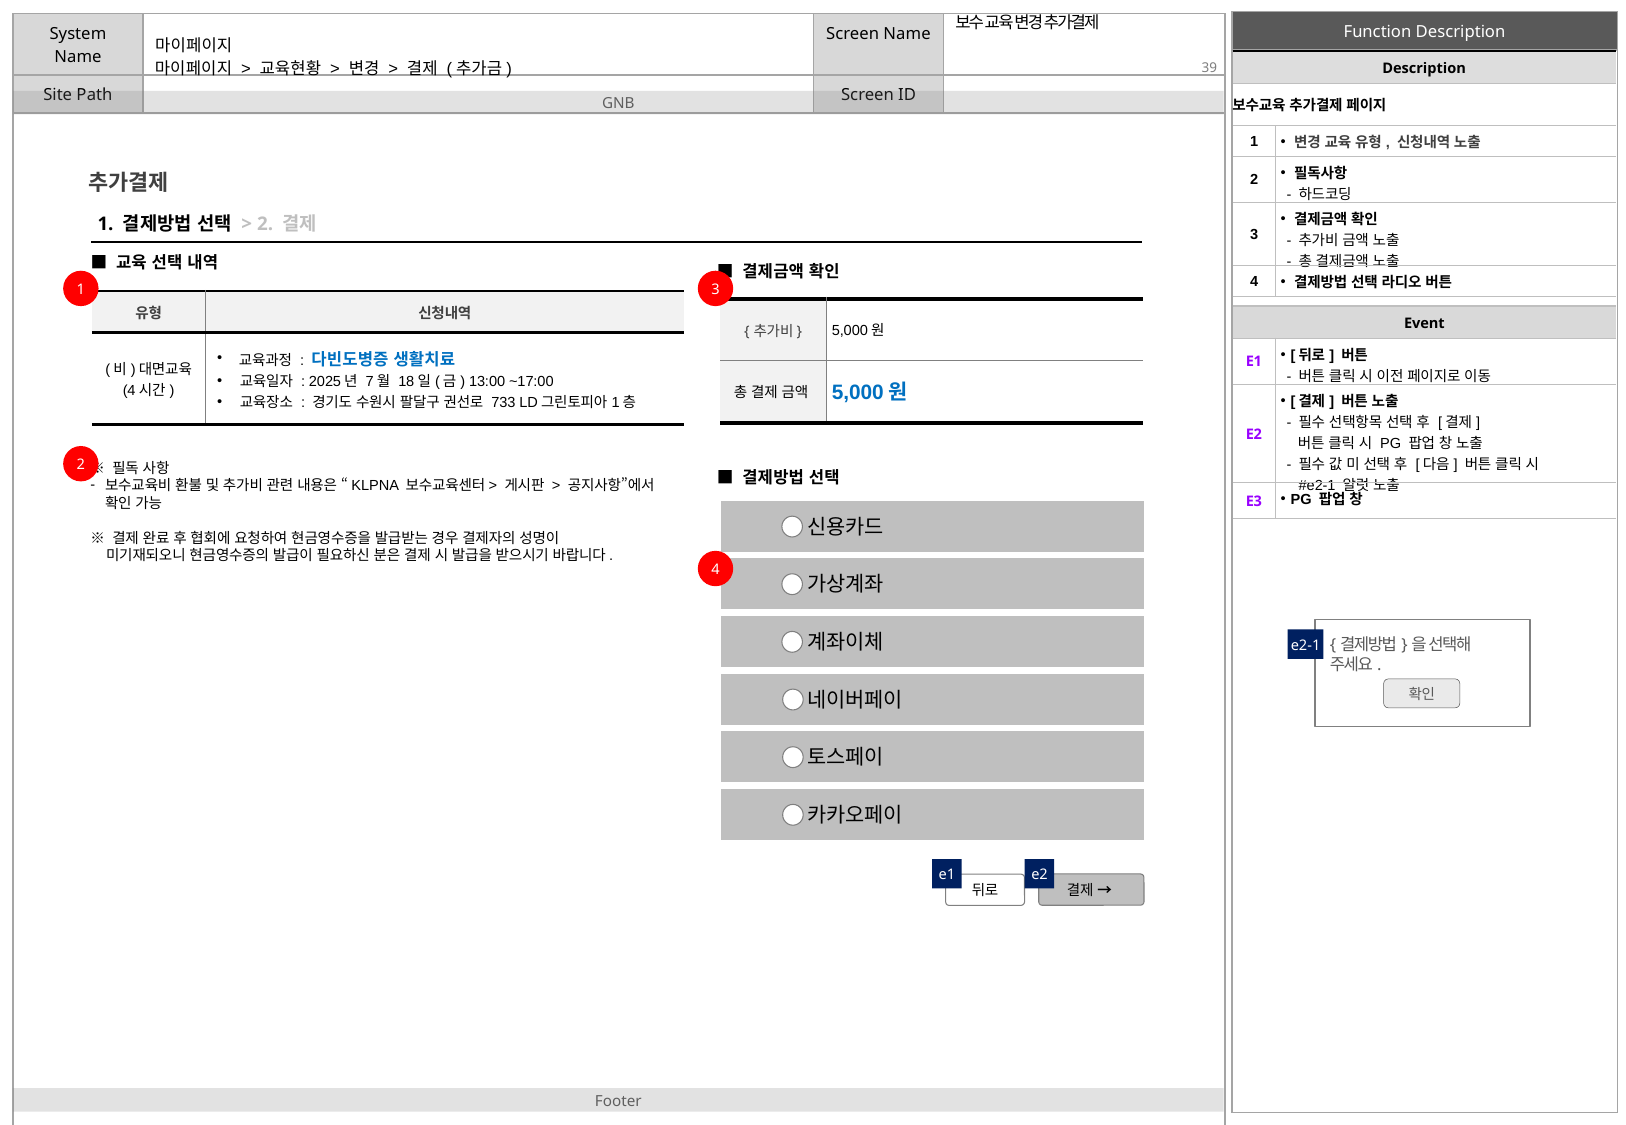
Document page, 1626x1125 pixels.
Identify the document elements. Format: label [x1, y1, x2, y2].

list [943, 14, 1227, 50]
text_box [82, 204, 1143, 243]
table_cell [1233, 339, 1275, 384]
table_header [721, 789, 1144, 840]
table_header [827, 301, 1143, 360]
title [143, 52, 813, 87]
table_header [721, 616, 1144, 667]
table_header [721, 674, 1144, 725]
text_box [782, 804, 804, 826]
table_cell [827, 361, 1143, 421]
table_cell [1276, 157, 1616, 202]
text_box [697, 550, 734, 587]
text_box [63, 244, 685, 591]
table_cell [1233, 126, 1275, 156]
table_cell [1233, 385, 1275, 482]
text_box [782, 746, 804, 768]
table_cell [1276, 483, 1616, 518]
text_box [782, 689, 804, 710]
table_cell [720, 361, 826, 421]
table_cell [1276, 203, 1616, 265]
text_box [697, 253, 1087, 307]
table_cell [1233, 84, 1616, 125]
table_header [721, 558, 1144, 609]
table_header [721, 731, 1144, 782]
table_header [1233, 307, 1616, 338]
text_box [932, 859, 1147, 908]
table_cell [1276, 266, 1616, 296]
table_header [1233, 52, 1616, 83]
text_box [781, 516, 803, 537]
table_header [720, 301, 826, 360]
text_box [1287, 619, 1531, 727]
table_cell [1233, 266, 1275, 296]
text_box [73, 148, 362, 203]
table_header [721, 501, 1144, 552]
table_cell [1276, 126, 1616, 156]
text_box [701, 459, 1087, 495]
table_cell [1276, 339, 1616, 384]
table_cell [1233, 157, 1275, 202]
text_box [781, 631, 803, 653]
table_cell [1233, 483, 1275, 518]
table_cell [1233, 203, 1275, 265]
table_cell [1276, 385, 1616, 482]
text_box [781, 573, 803, 595]
